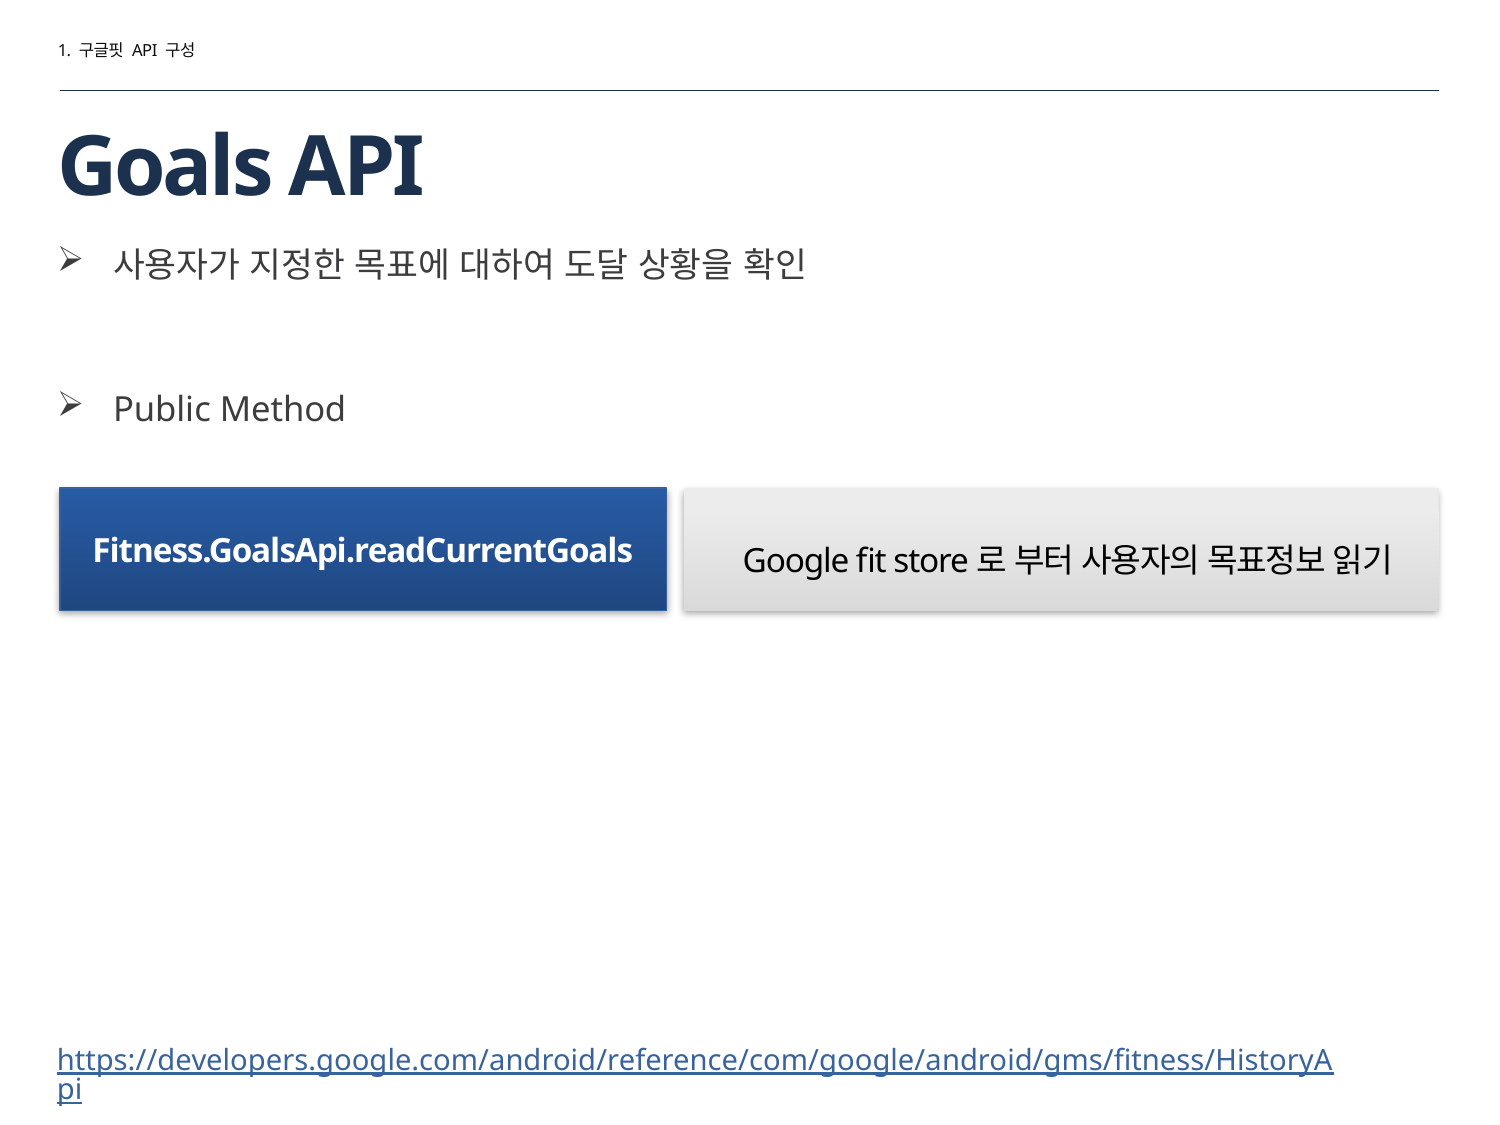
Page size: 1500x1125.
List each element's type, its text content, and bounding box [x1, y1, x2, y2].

text_box 사용자가 지정한 목표에 대하여 도달 상황을 확인 Public Method [42, 235, 1432, 438]
text_box https://developers.google.com/android/reference/com/google/android/gms/fitness/HistoryApi [42, 1033, 1364, 1125]
text_box 1. 구글핏 API 구성 [43, 31, 303, 67]
text_box Fitness.GoalsApi.readCurrentGoals [59, 487, 667, 611]
title Goals API [42, 114, 1190, 211]
text_box Google fit store로 부터 사용자의 목표정보 읽기 [683, 487, 1439, 611]
